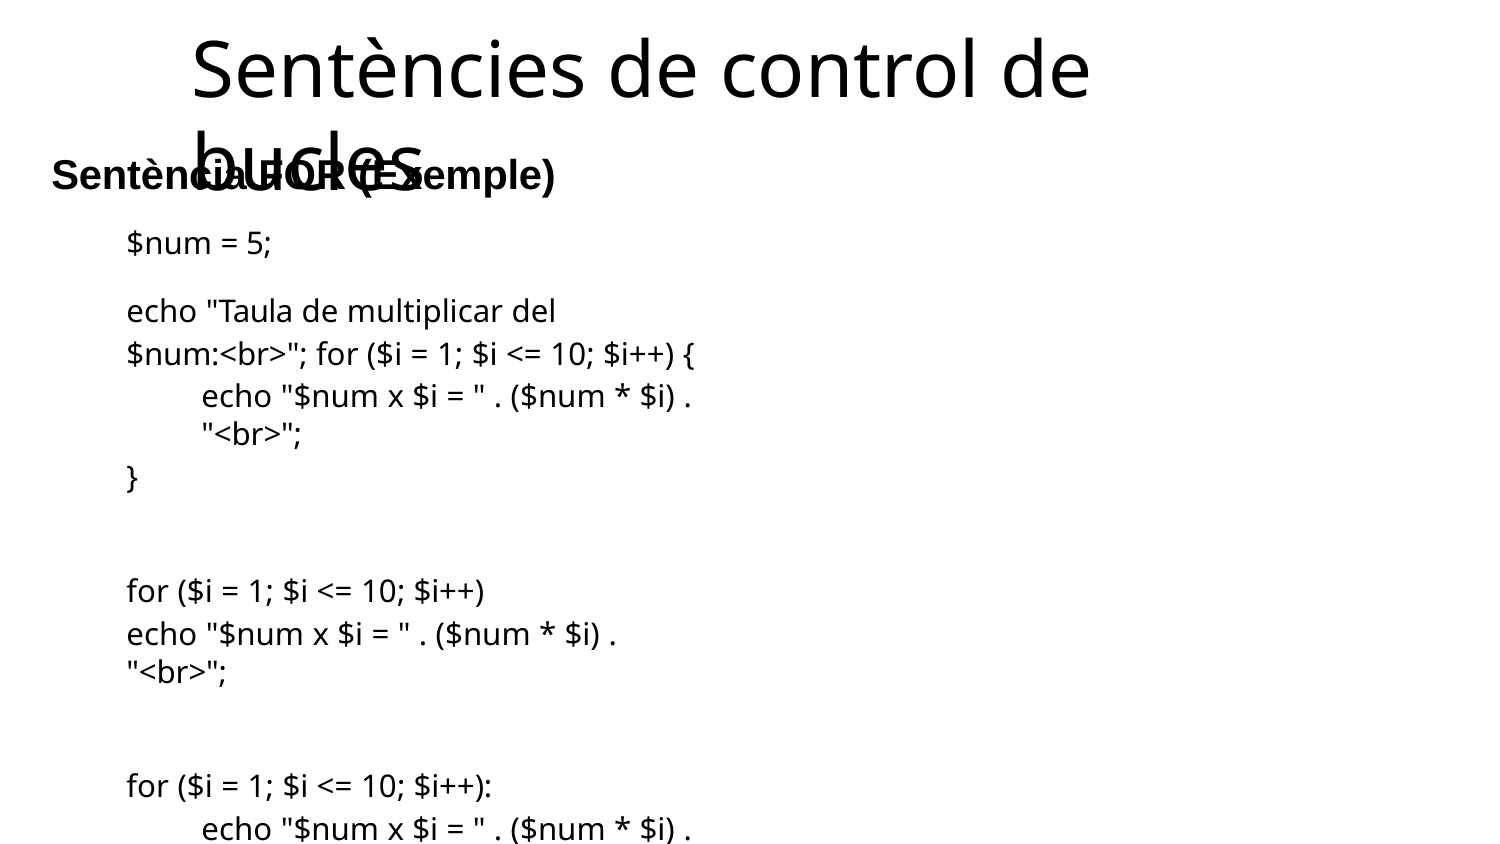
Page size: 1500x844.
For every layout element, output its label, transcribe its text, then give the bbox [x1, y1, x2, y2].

text_box Sentència FOR (Exemple) $num = 5; echo "Taula de multiplicar del $num:<br>"; for ($i = 1; $i <= 10; $i++) { echo "$num x $i = " . ($num * $i) . "<br>"; } for ($i = 1; $i <= 10; $i++) echo "$num x $i = " . ($num * $i) . "<br>"; for ($i = 1; $i <= 10; $i++): echo "$num x $i = " . ($num * $i) . "<br>"; endfor; [49, 145, 773, 844]
title Sentències de control de bucles [159, 16, 1341, 207]
